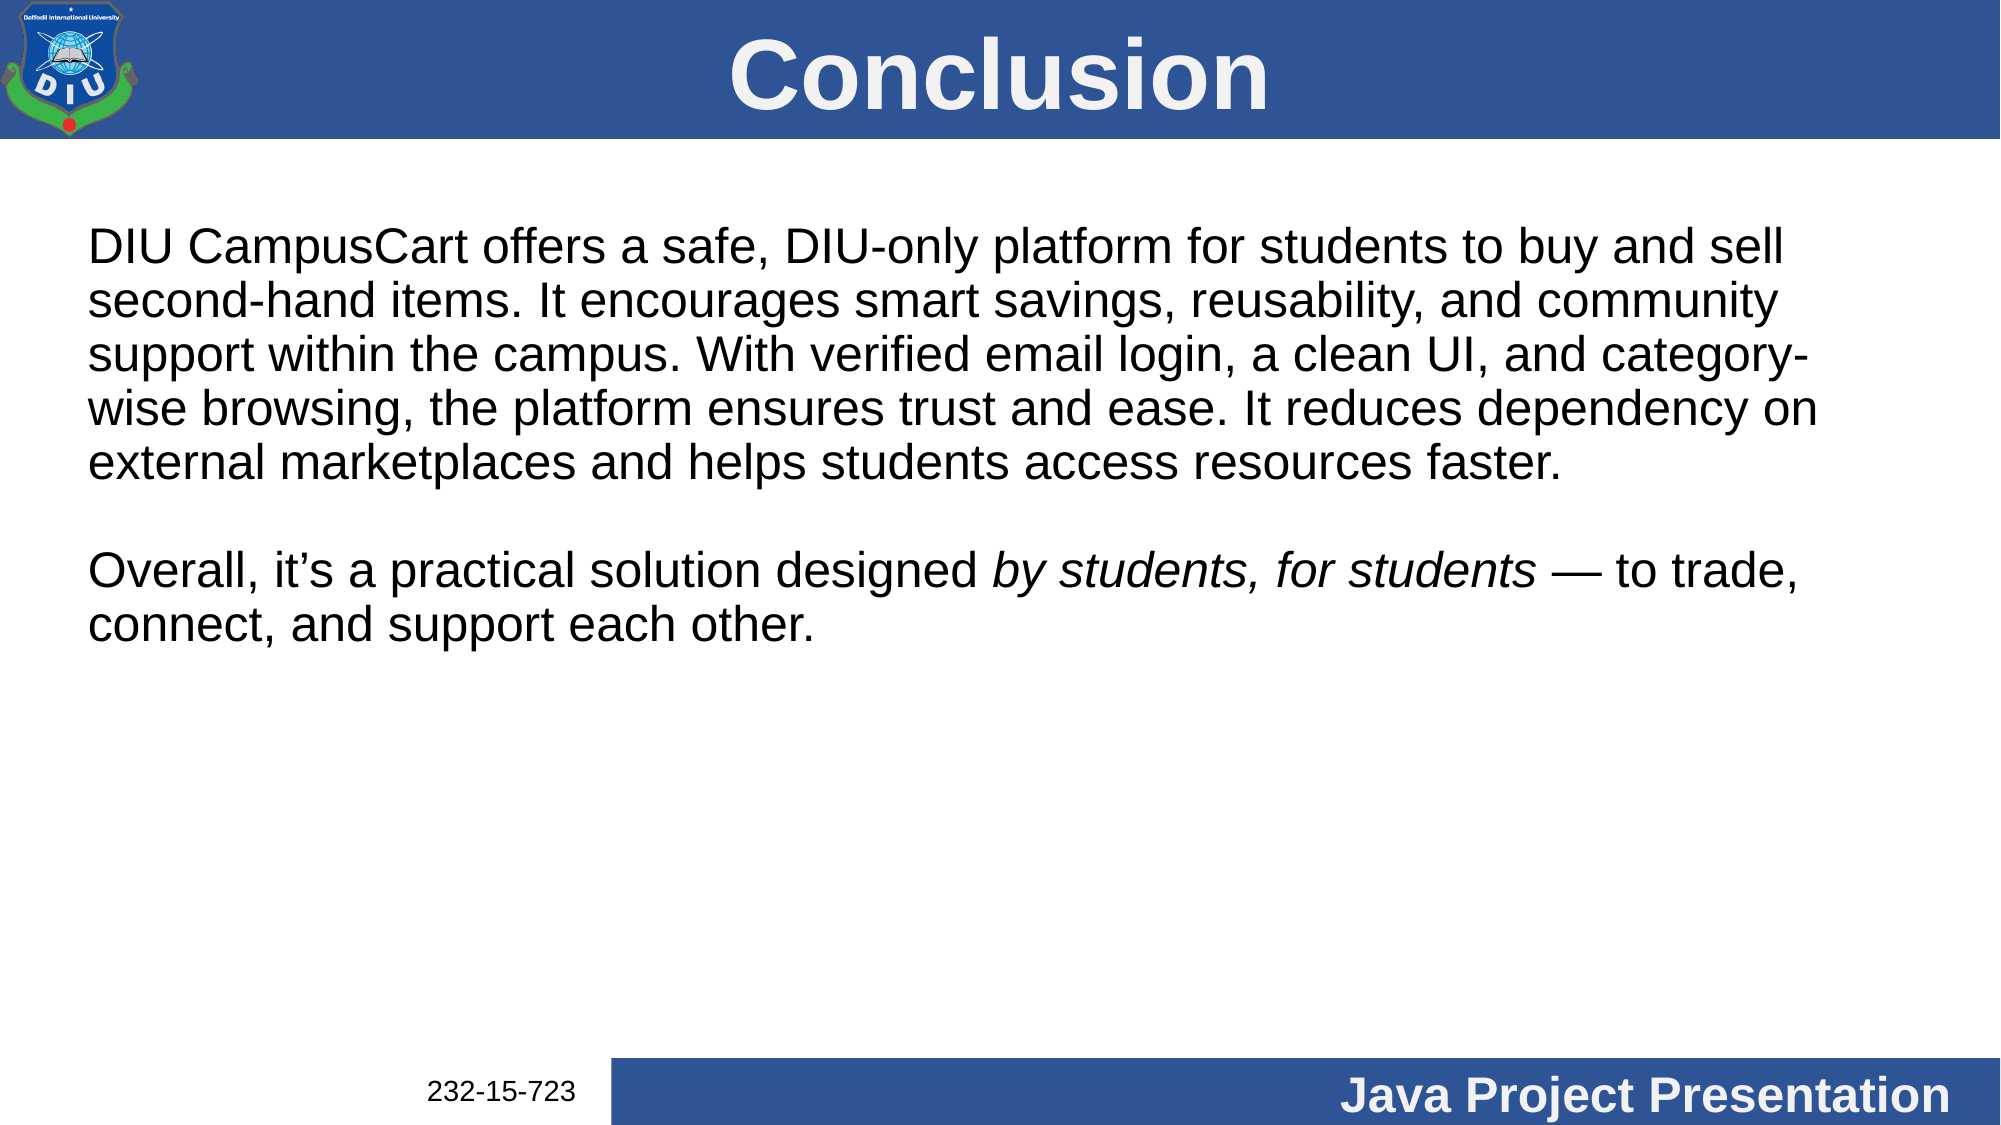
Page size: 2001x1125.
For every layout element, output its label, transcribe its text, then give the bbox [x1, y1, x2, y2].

picture [0, 0, 139, 139]
text_box 232-15-723 [412, 1065, 624, 1116]
text_box Conclusion [140, 0, 2000, 139]
text_box DIU CampusCart offers a safe, DIU-only platform for students to buy and sell second-hand items. It encourages smart savings, reusability, and community support within the campus. With verified email login, a clean UI, and category-wise browsing, the platform ensures trust and ease. It reduces dependency on external marketplaces and helps students access resources faster. Overall, it’s a practical solution designed by students, for students — to trade, connect, and support each other. [72, 205, 1919, 1017]
